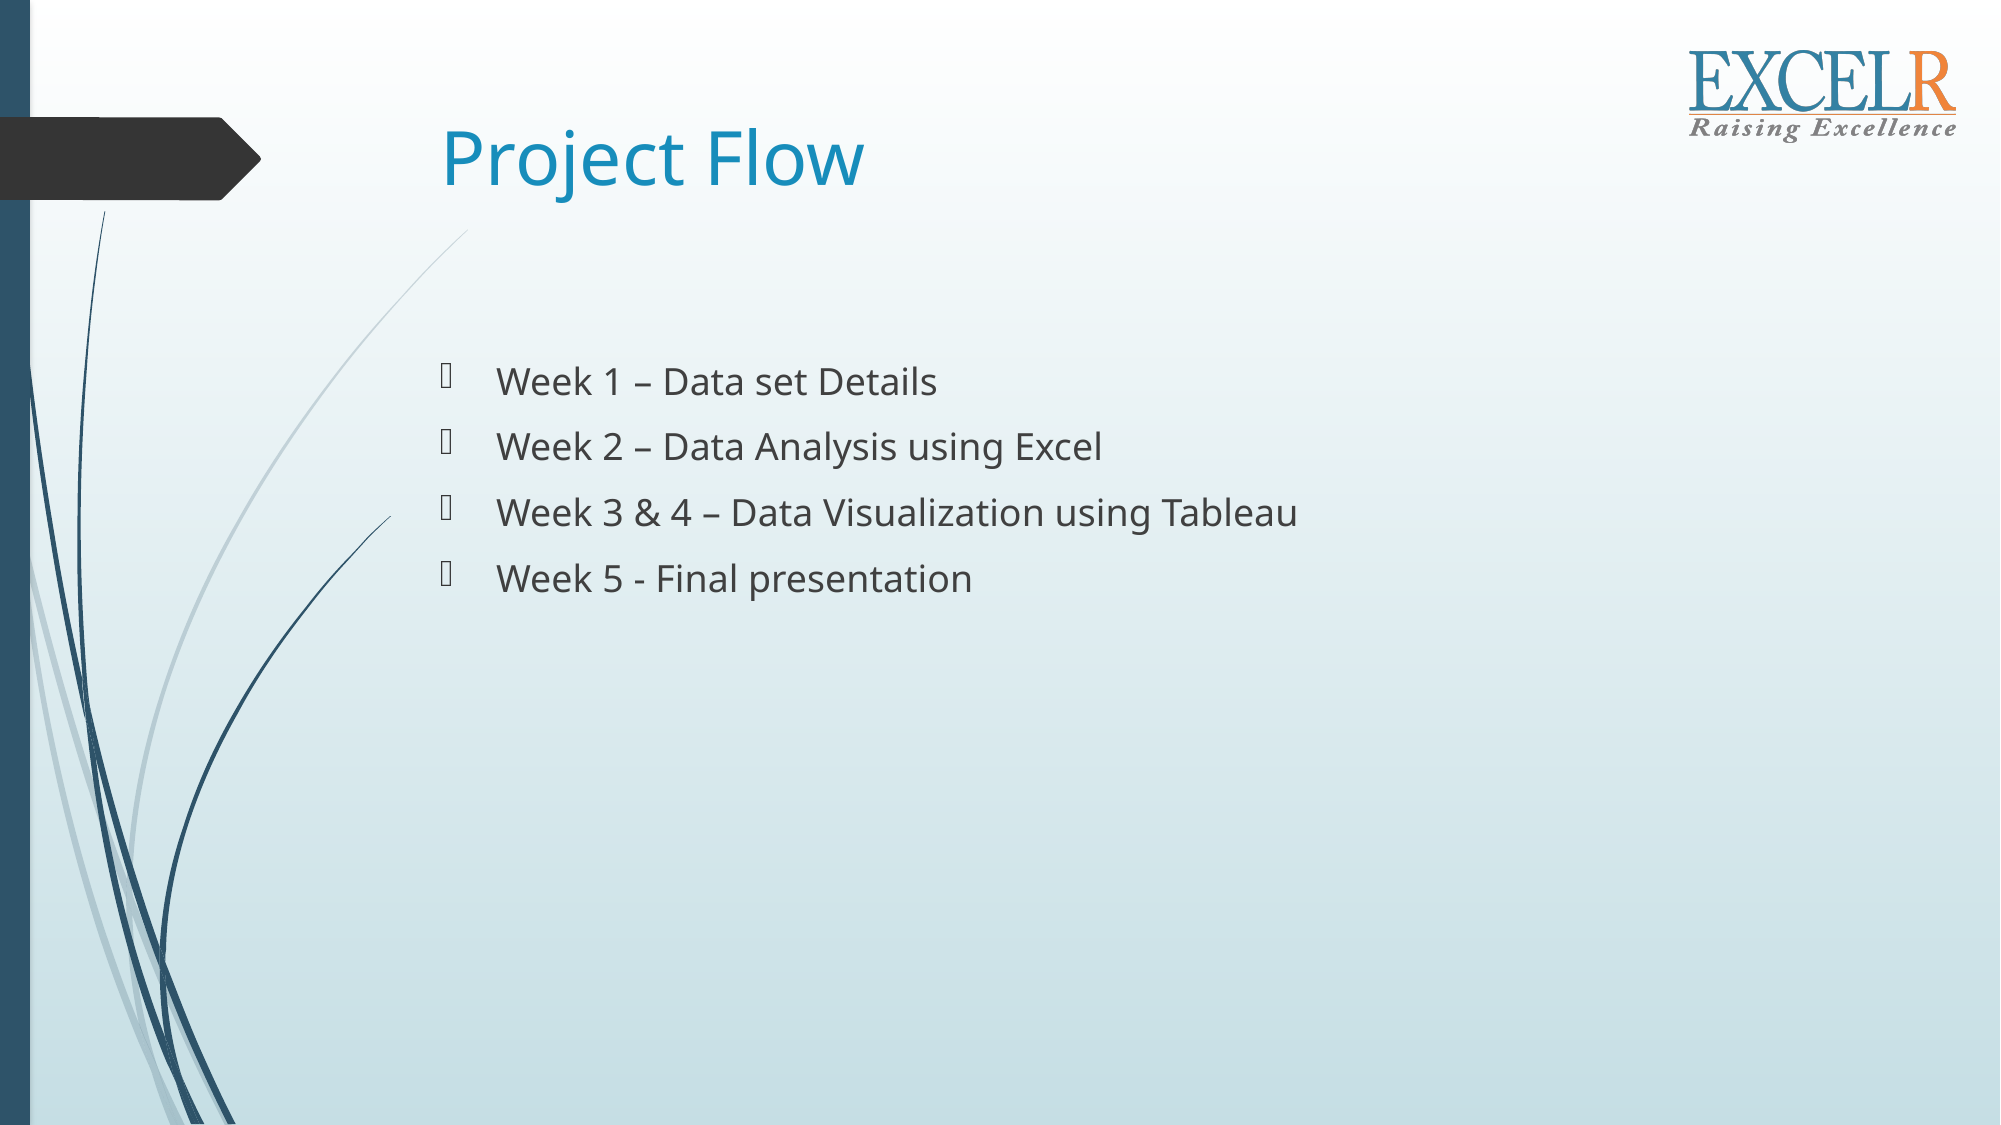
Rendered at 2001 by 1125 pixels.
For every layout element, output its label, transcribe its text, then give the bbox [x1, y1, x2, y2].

title Project Flow [425, 102, 1888, 313]
picture [1689, 50, 1956, 143]
list Week 1 – Data set Details Week 2 – Data Analysis using Excel Week 3 & 4 – Data Visualization using Tableau Week 5 - Final presentation [424, 350, 1888, 970]
